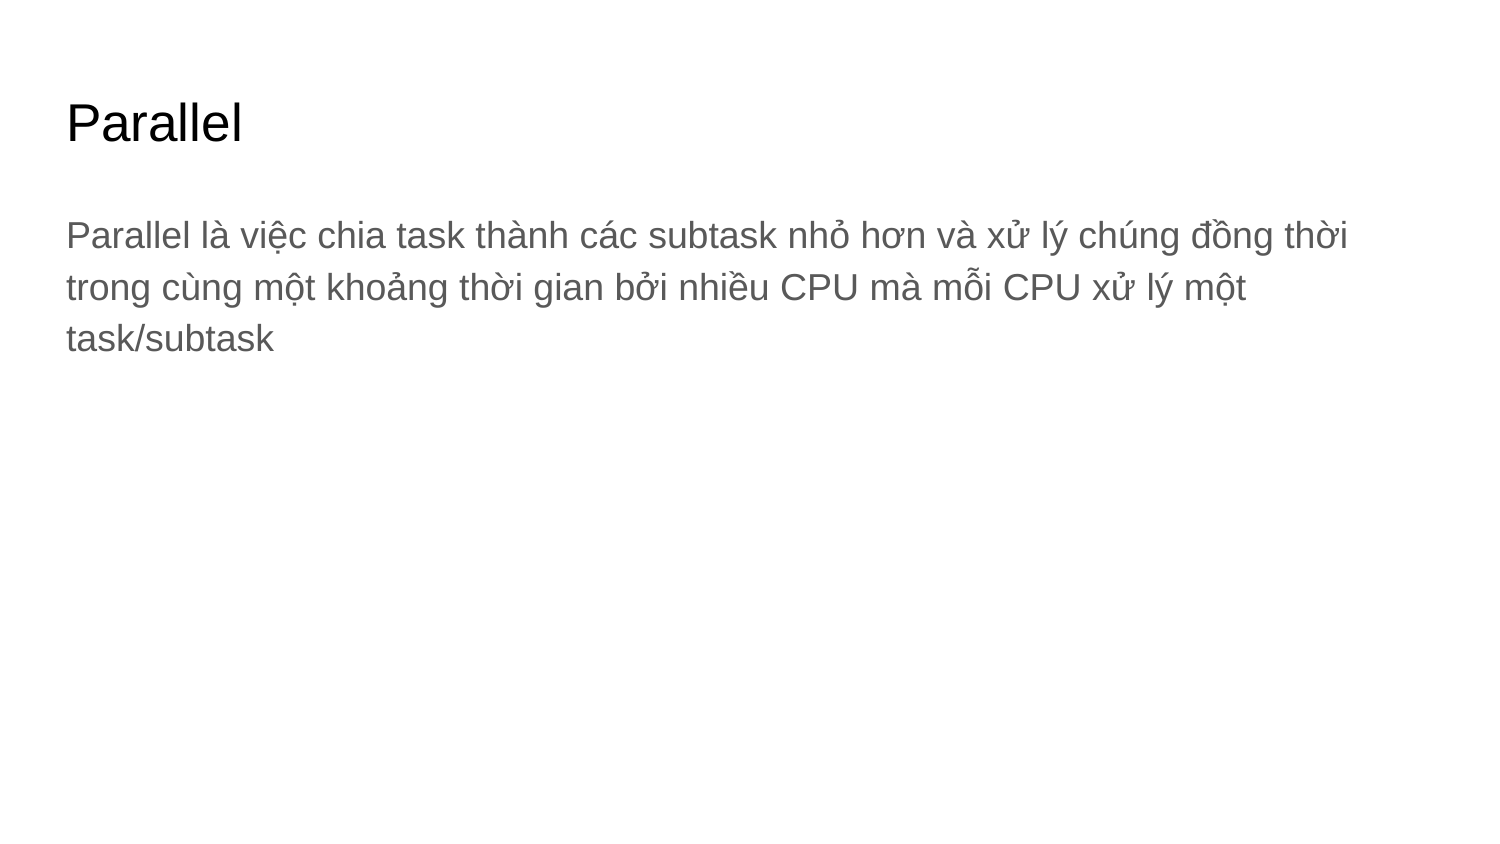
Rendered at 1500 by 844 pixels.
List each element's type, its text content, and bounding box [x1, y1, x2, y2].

title Parallel [51, 72, 1449, 167]
list Parallel là việc chia task thành các subtask nhỏ hơn và xử lý chúng đồng thời trong cùng một khoảng thời gian bởi nhiều CPU mà mỗi CPU xử lý một task/subtask [51, 189, 1449, 750]
